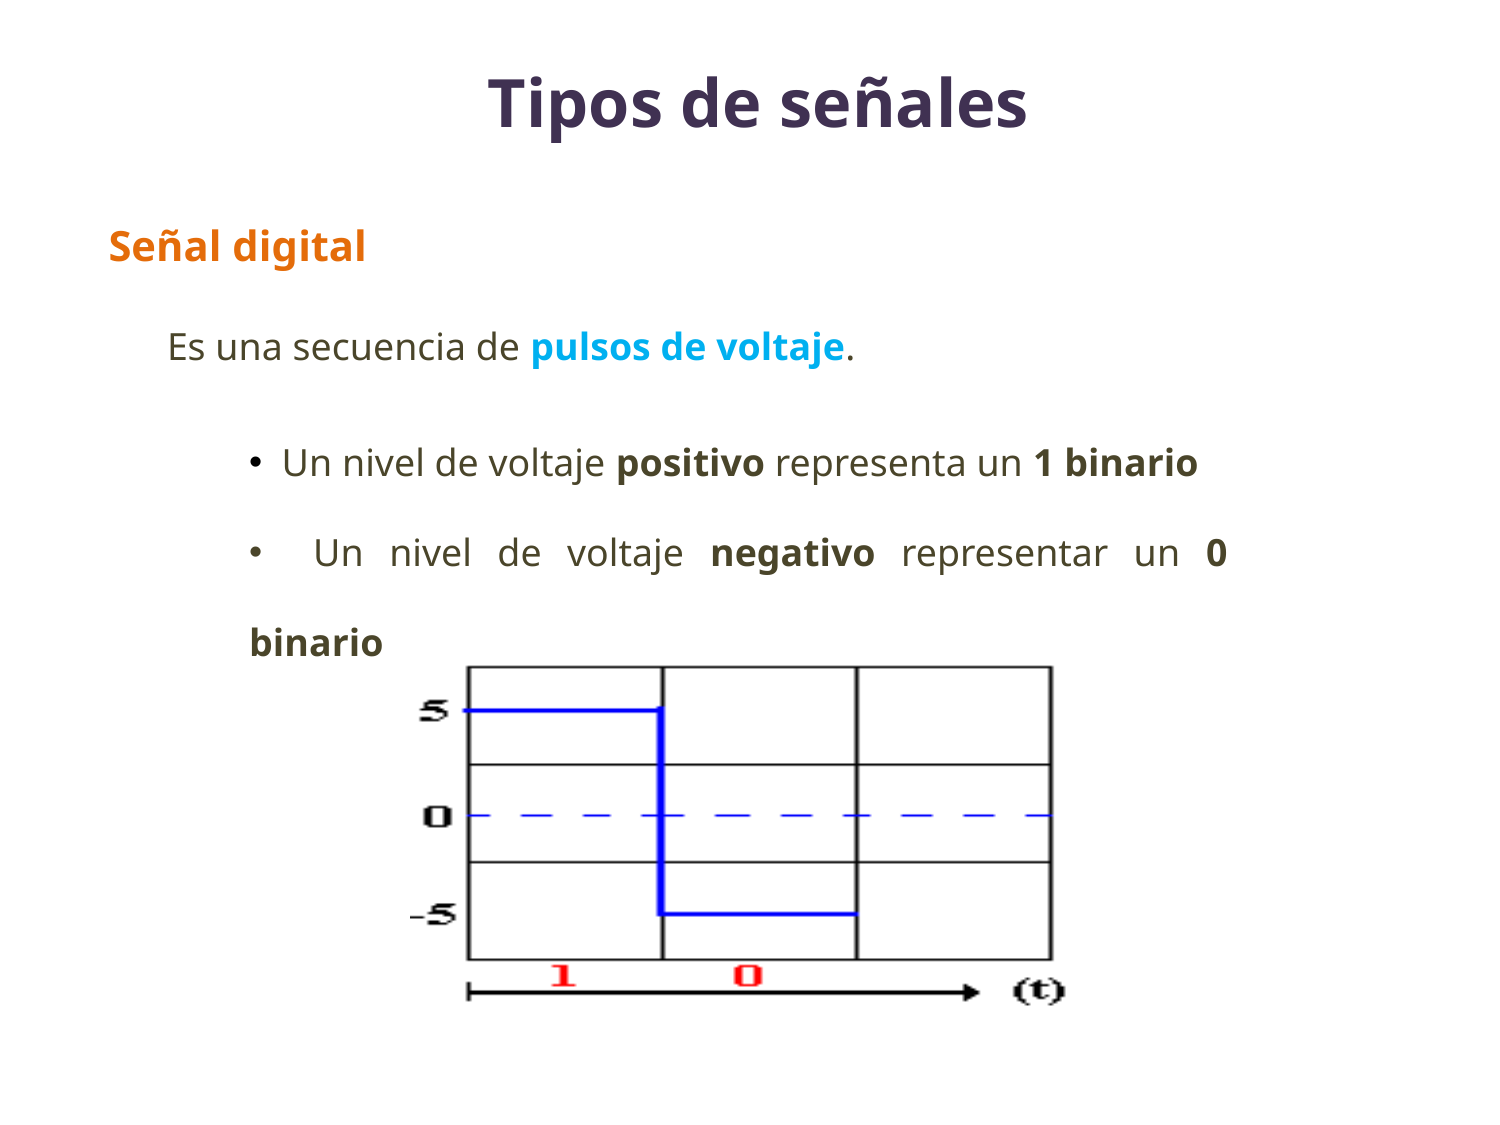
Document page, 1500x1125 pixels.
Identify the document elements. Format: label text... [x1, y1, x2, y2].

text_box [409, 656, 1093, 1009]
text_box Tipos de señales [14, 7, 1486, 195]
text_box Un nivel de voltaje positivo representa un 1 binario Un nivel de voltaje negativo representar un 0 binario [234, 386, 1243, 672]
text_box Señal digital [93, 195, 493, 278]
text_box Es una secuencia de pulsos de voltaje. [152, 292, 1383, 376]
